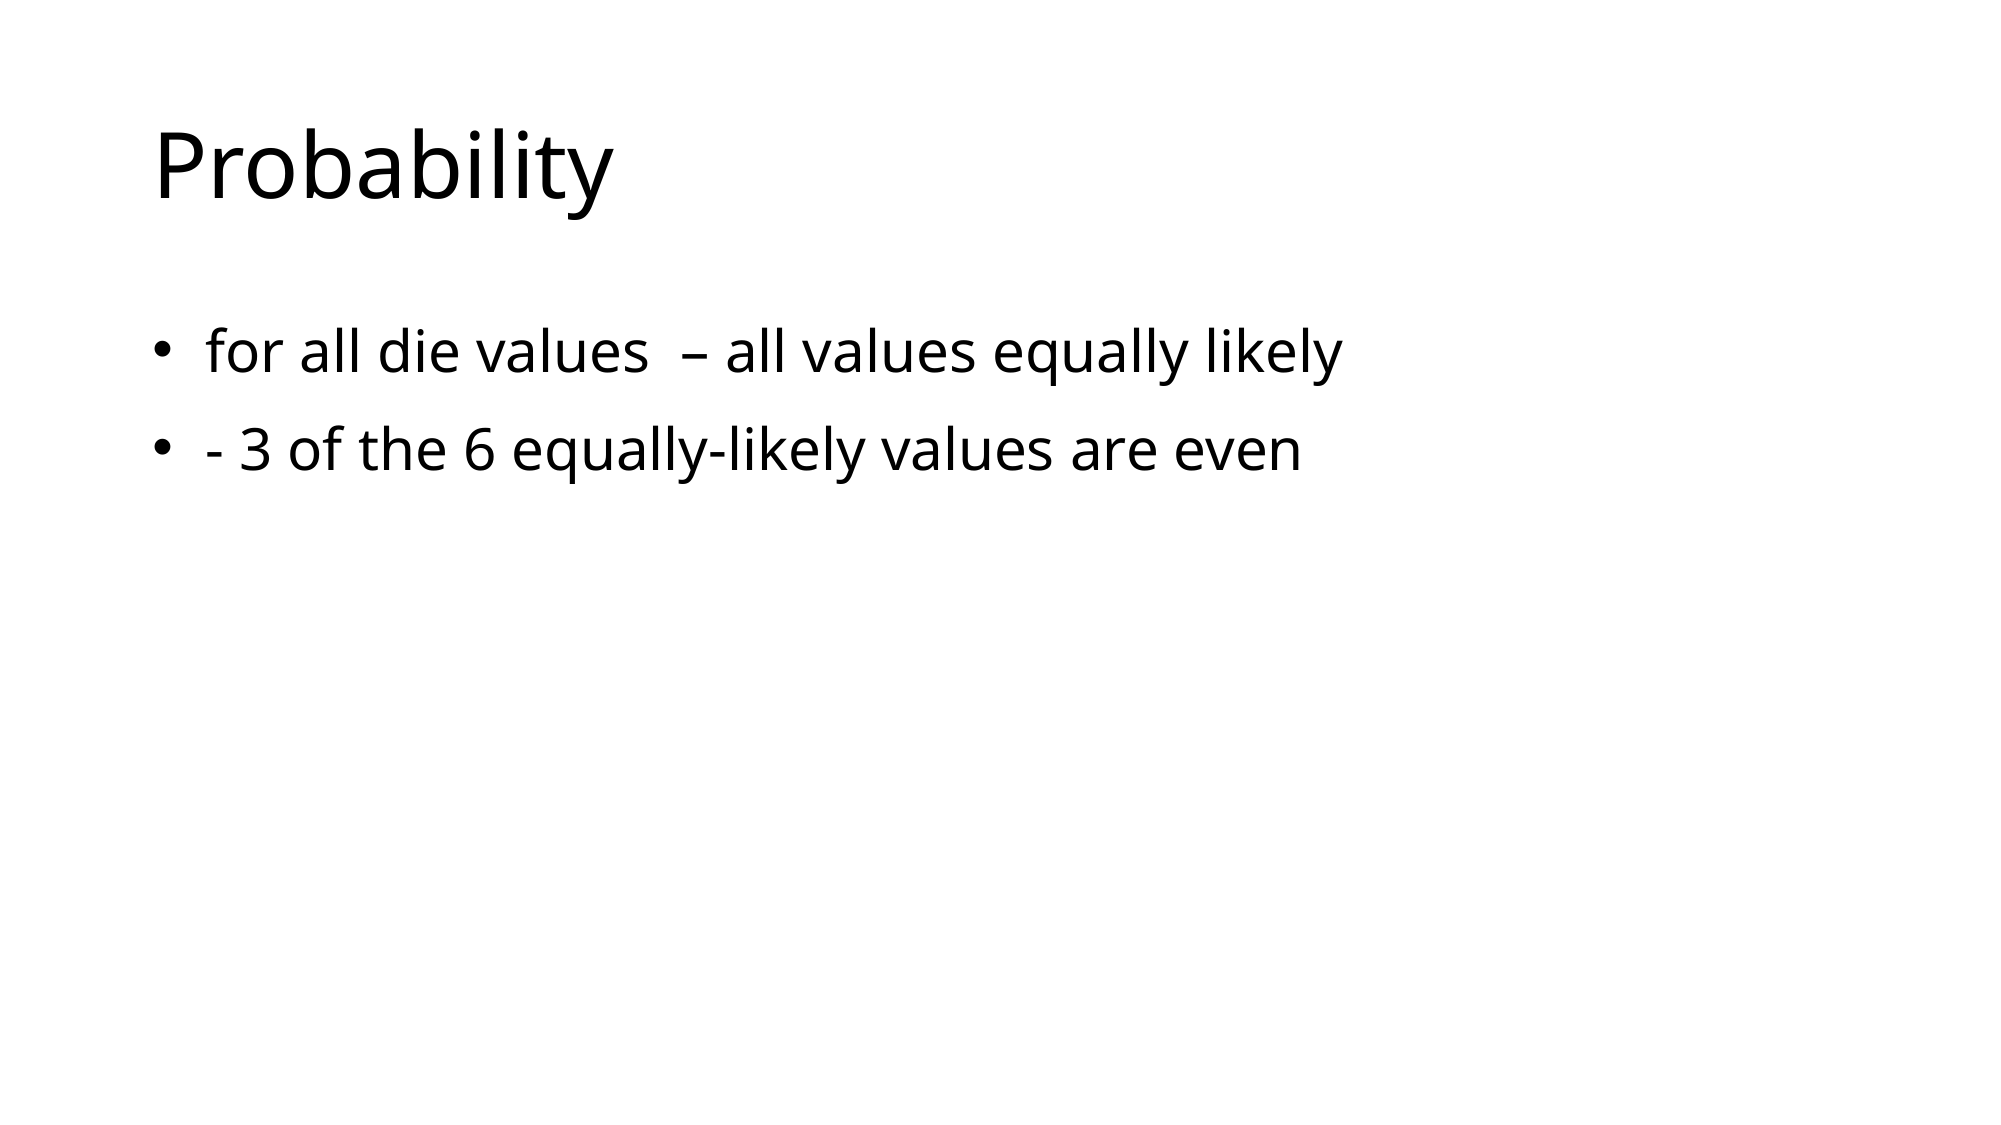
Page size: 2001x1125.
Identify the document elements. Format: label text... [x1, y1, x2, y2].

title Probability [137, 59, 1863, 278]
